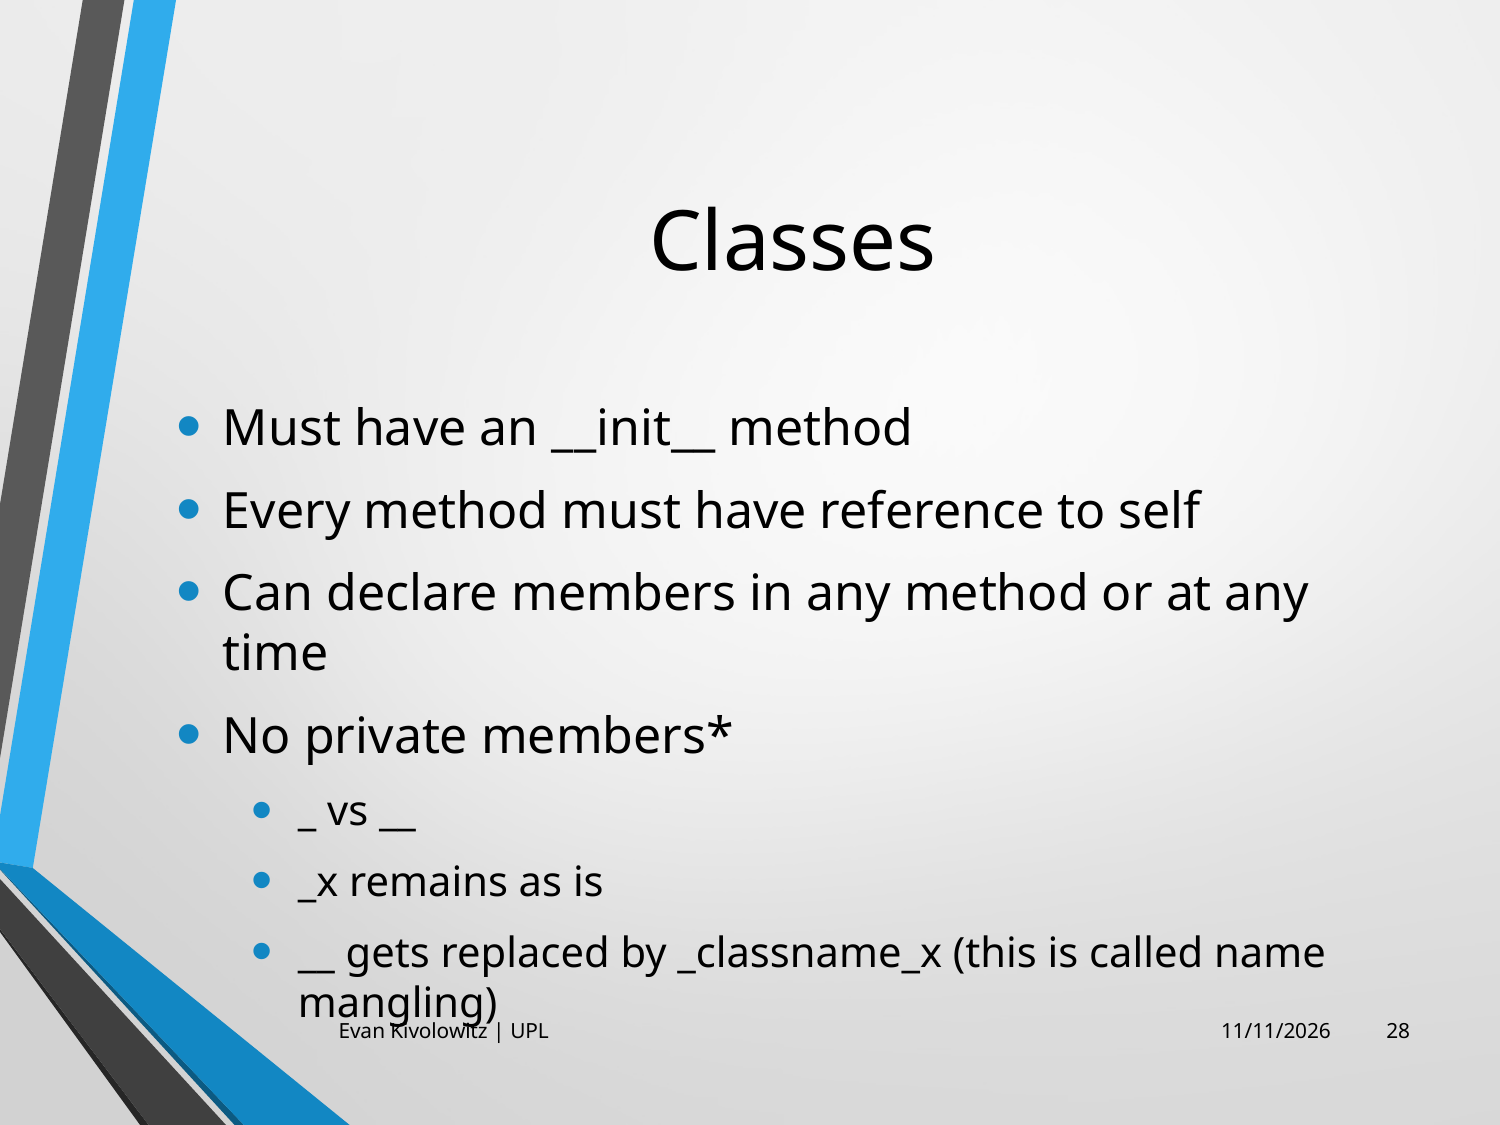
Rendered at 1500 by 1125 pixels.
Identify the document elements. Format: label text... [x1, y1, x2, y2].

footer Evan Kivolowitz | UPL [323, 1001, 1196, 1062]
slide_number 28 [1354, 1001, 1425, 1062]
list Must have an __init__ method Every method must have reference to self Can declare members in any method or at any time No private members* _ vs __ _x remains as is __ gets replaced by _classname_x (this is called name mangling) [161, 437, 1425, 985]
title Classes [161, 75, 1425, 400]
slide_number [1204, 1001, 1346, 1062]
